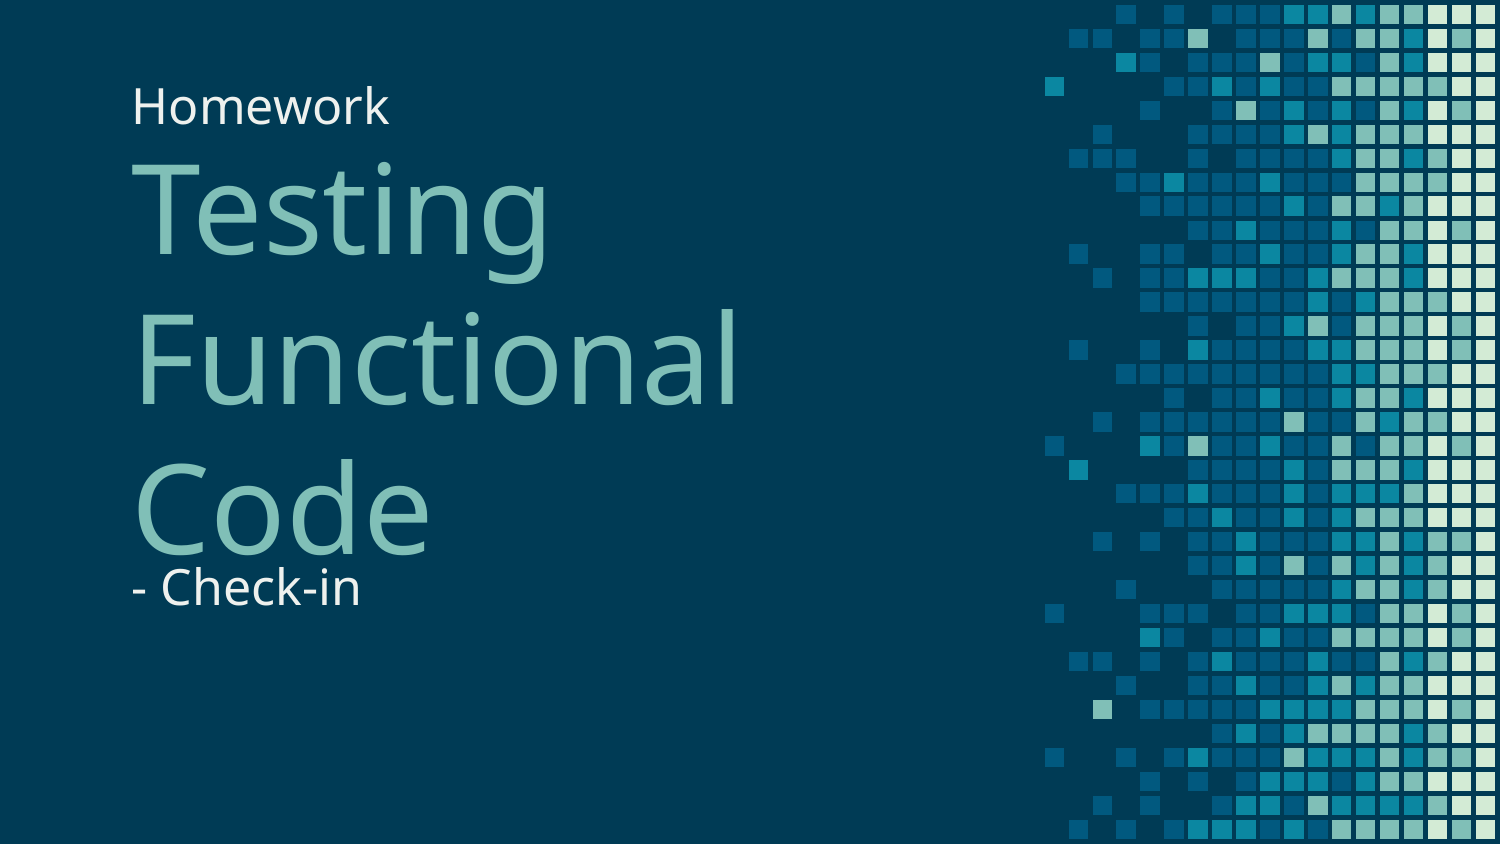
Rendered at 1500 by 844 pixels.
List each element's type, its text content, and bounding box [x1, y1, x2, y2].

picture [358, 336, 406, 405]
picture [575, 336, 631, 403]
picture [293, 460, 352, 540]
picture [139, 464, 205, 540]
picture [722, 310, 732, 403]
picture [414, 322, 453, 405]
picture [495, 336, 556, 405]
picture [466, 313, 478, 325]
text_box - Check-in [116, 540, 1019, 670]
picture [217, 486, 278, 540]
picture [144, 315, 192, 403]
picture [206, 338, 262, 405]
text_box Homework [116, 59, 1019, 188]
picture [647, 336, 700, 405]
picture [370, 486, 427, 540]
title Testing Functional Code [116, 188, 1003, 305]
picture [467, 338, 477, 403]
picture [284, 336, 340, 403]
